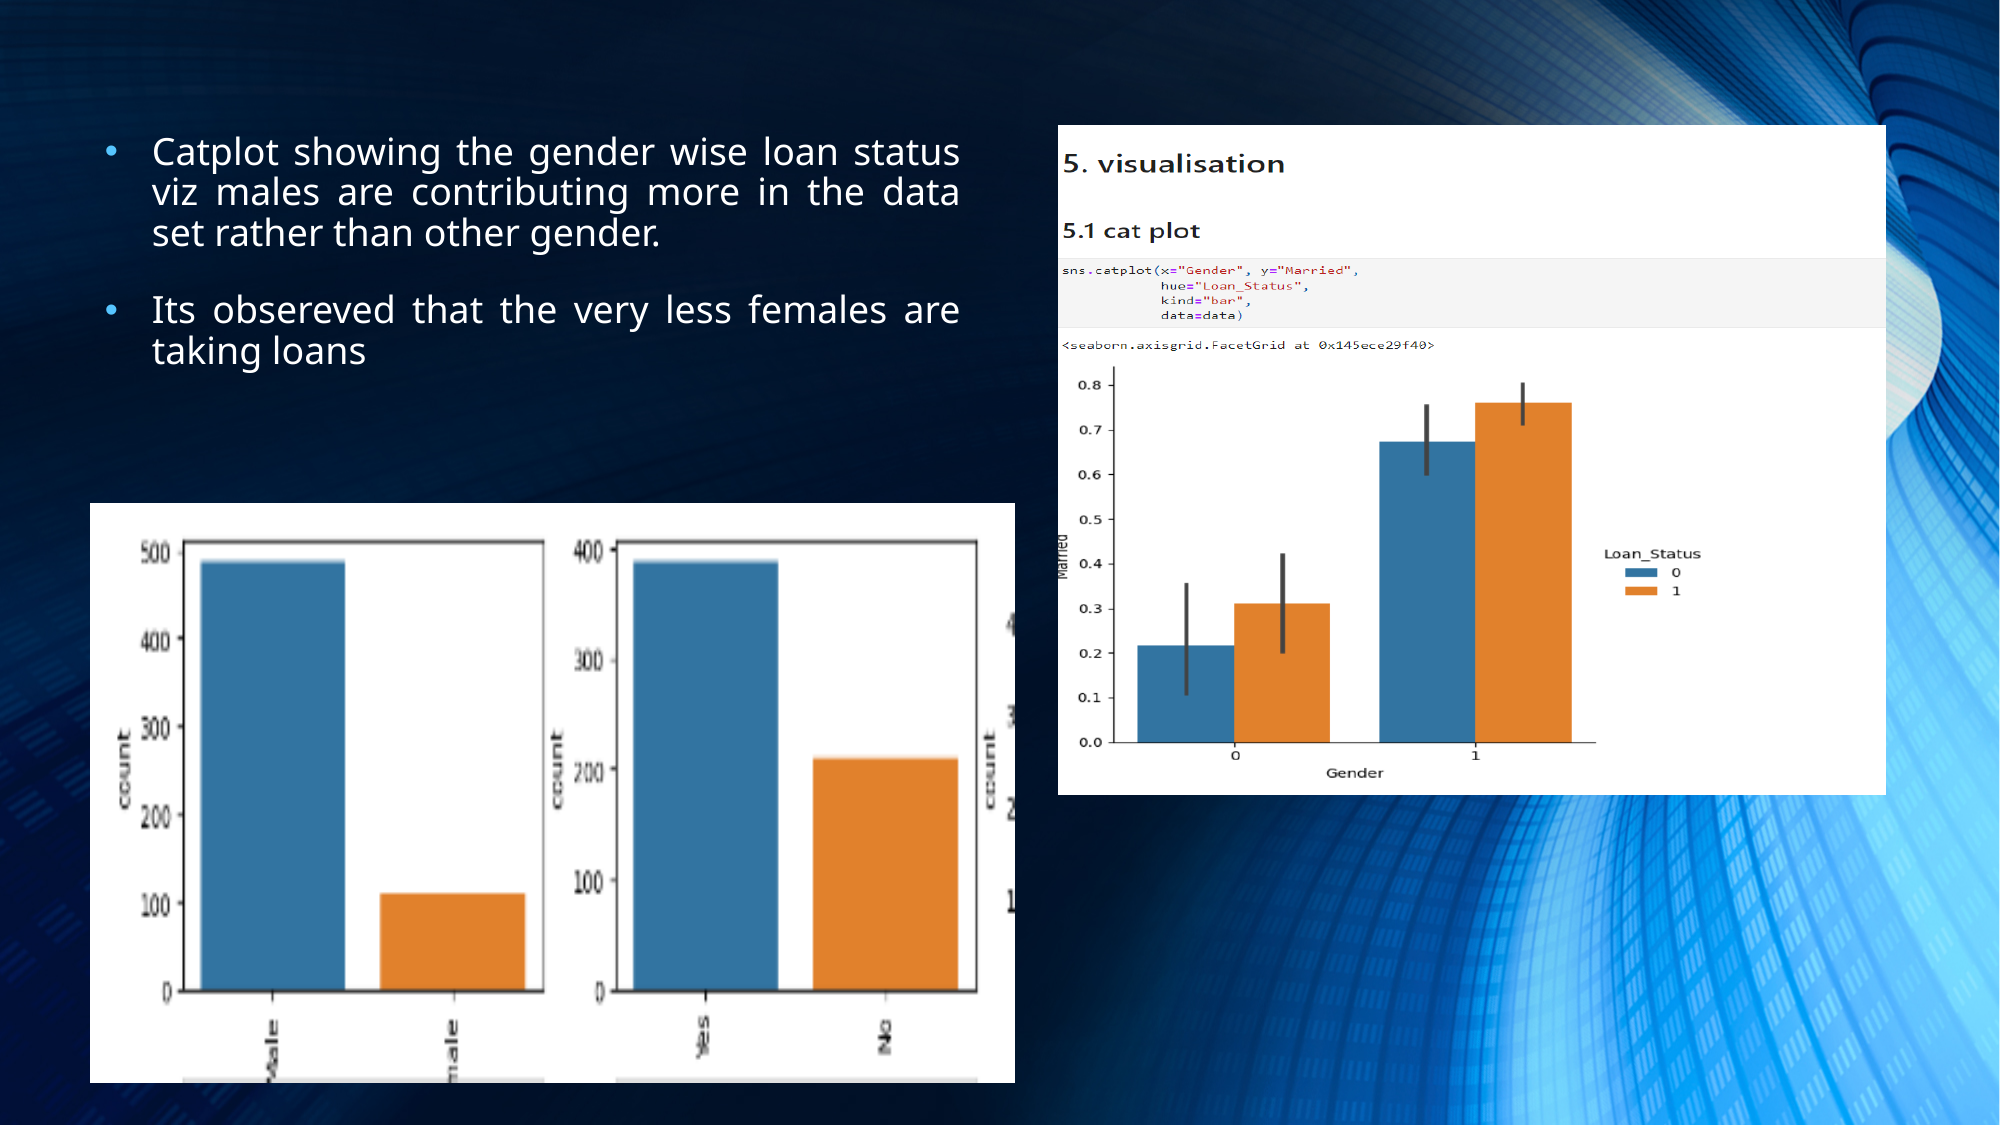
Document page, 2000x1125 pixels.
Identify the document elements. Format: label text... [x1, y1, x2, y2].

text_box Catplot showing the gender wise loan status viz males are contributing more in the data set rather than other gender. Its obsereved that the very less females are taking loans [90, 125, 977, 421]
picture [0, 0, 2000, 1125]
